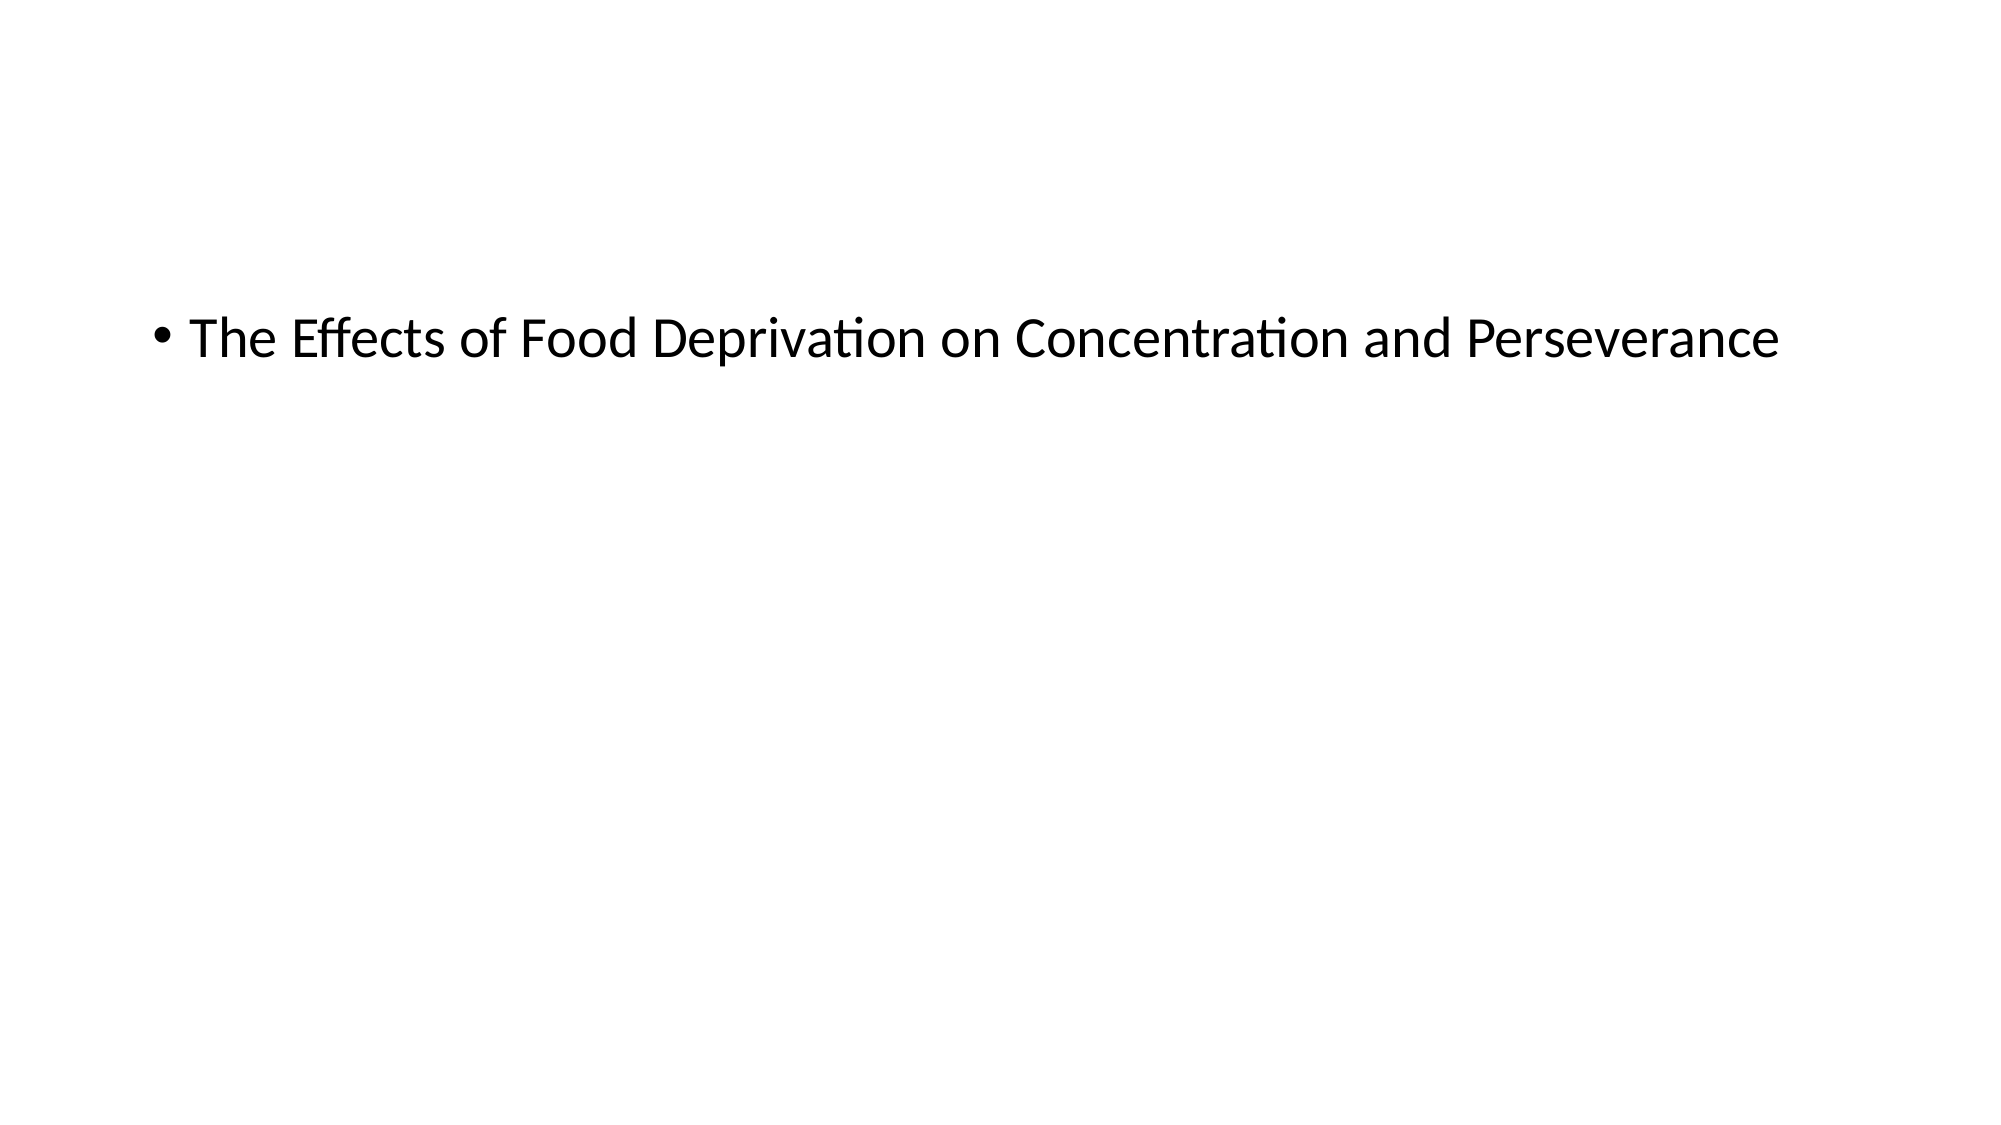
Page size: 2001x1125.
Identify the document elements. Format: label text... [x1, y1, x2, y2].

list The Effects of Food Deprivation on Concentration and Perseverance [137, 299, 1863, 1014]
